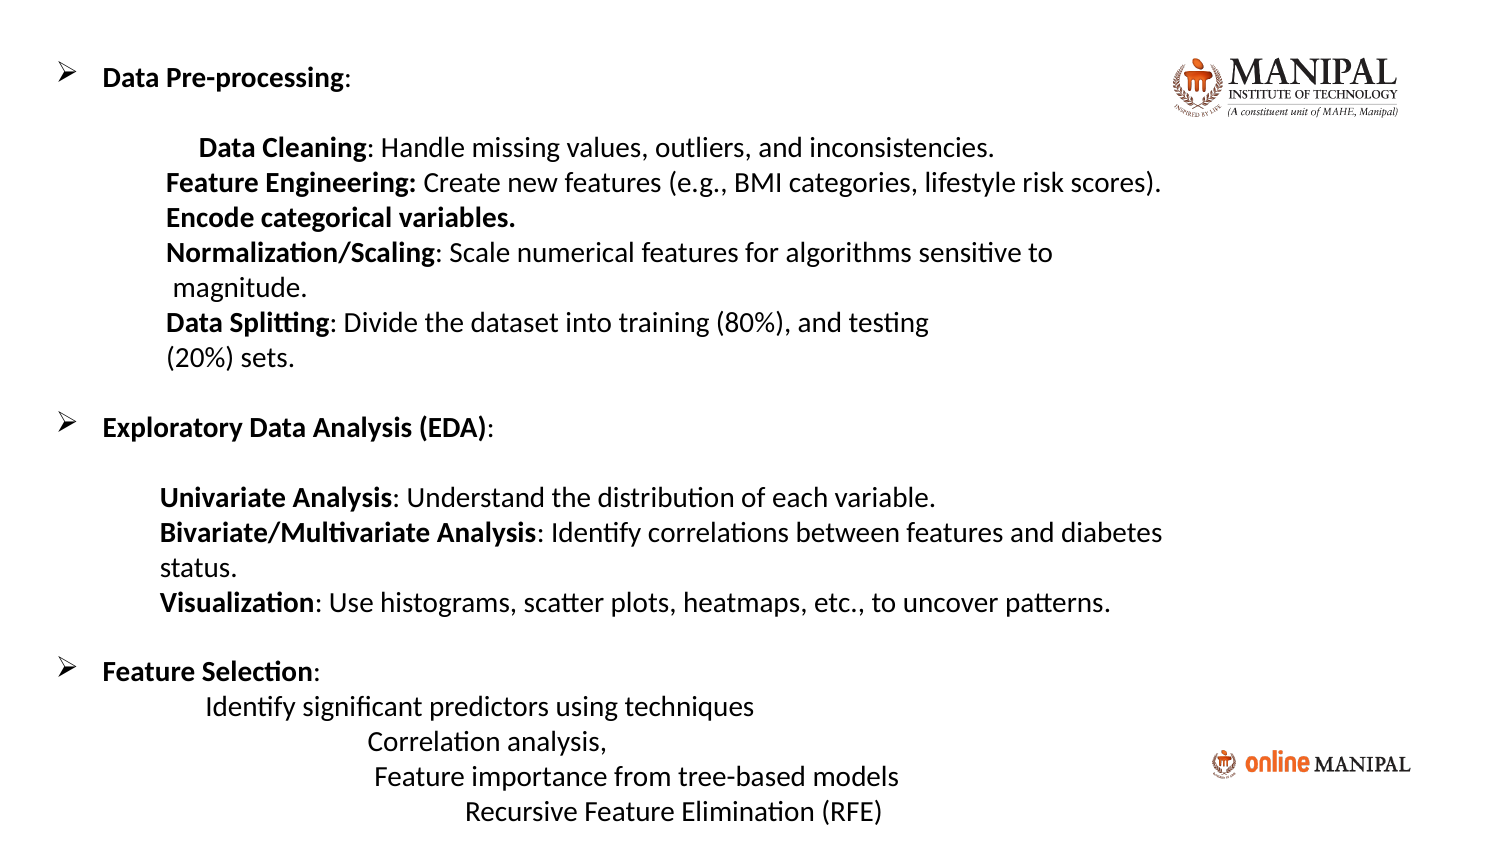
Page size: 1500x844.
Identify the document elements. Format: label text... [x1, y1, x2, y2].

text_box Data Pre-processing: Data Cleaning: Handle missing values, outliers, and inconsistencies. Feature Engineering: Create new features (e.g., BMI categories, lifestyle risk scores). Encode categorical variables. Normalization/Scaling: Scale numerical features for algorithms sensitive to magnitude. Data Splitting: Divide the dataset into training (80%), and testing (20%) sets. Exploratory Data Analysis (EDA): Univariate Analysis: Understand the distribution of each variable. Bivariate/Multivariate Analysis: Identify correlations between features and diabetes status. Visualization: Use histograms, scatter plots, heatmaps, etc., to uncover patterns. Feature Selection: Identify significant predictors using techniques Correlation analysis, Feature importance from tree-based models Recursive Feature Elimination (RFE) [40, 43, 1500, 844]
